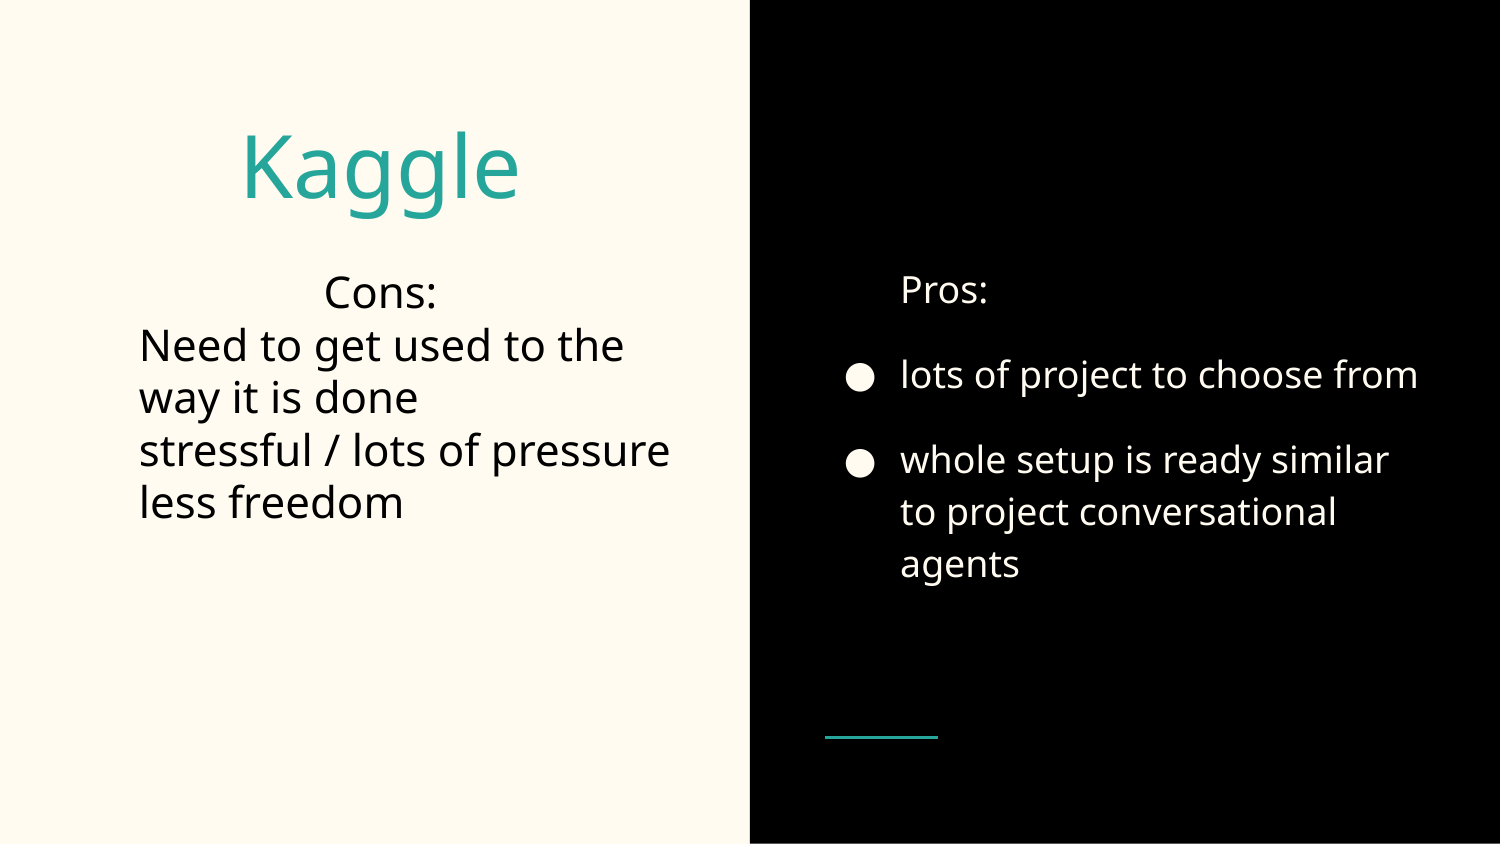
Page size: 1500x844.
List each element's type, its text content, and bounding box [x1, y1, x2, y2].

subtitle Cons: Need to get used to the way it is done stressful / lots of pressure less freedom [48, 249, 713, 471]
title Kaggle [48, 12, 713, 231]
list Pros: lots of project to choose from whole setup is ready similar to project conversational agents [810, 118, 1440, 725]
